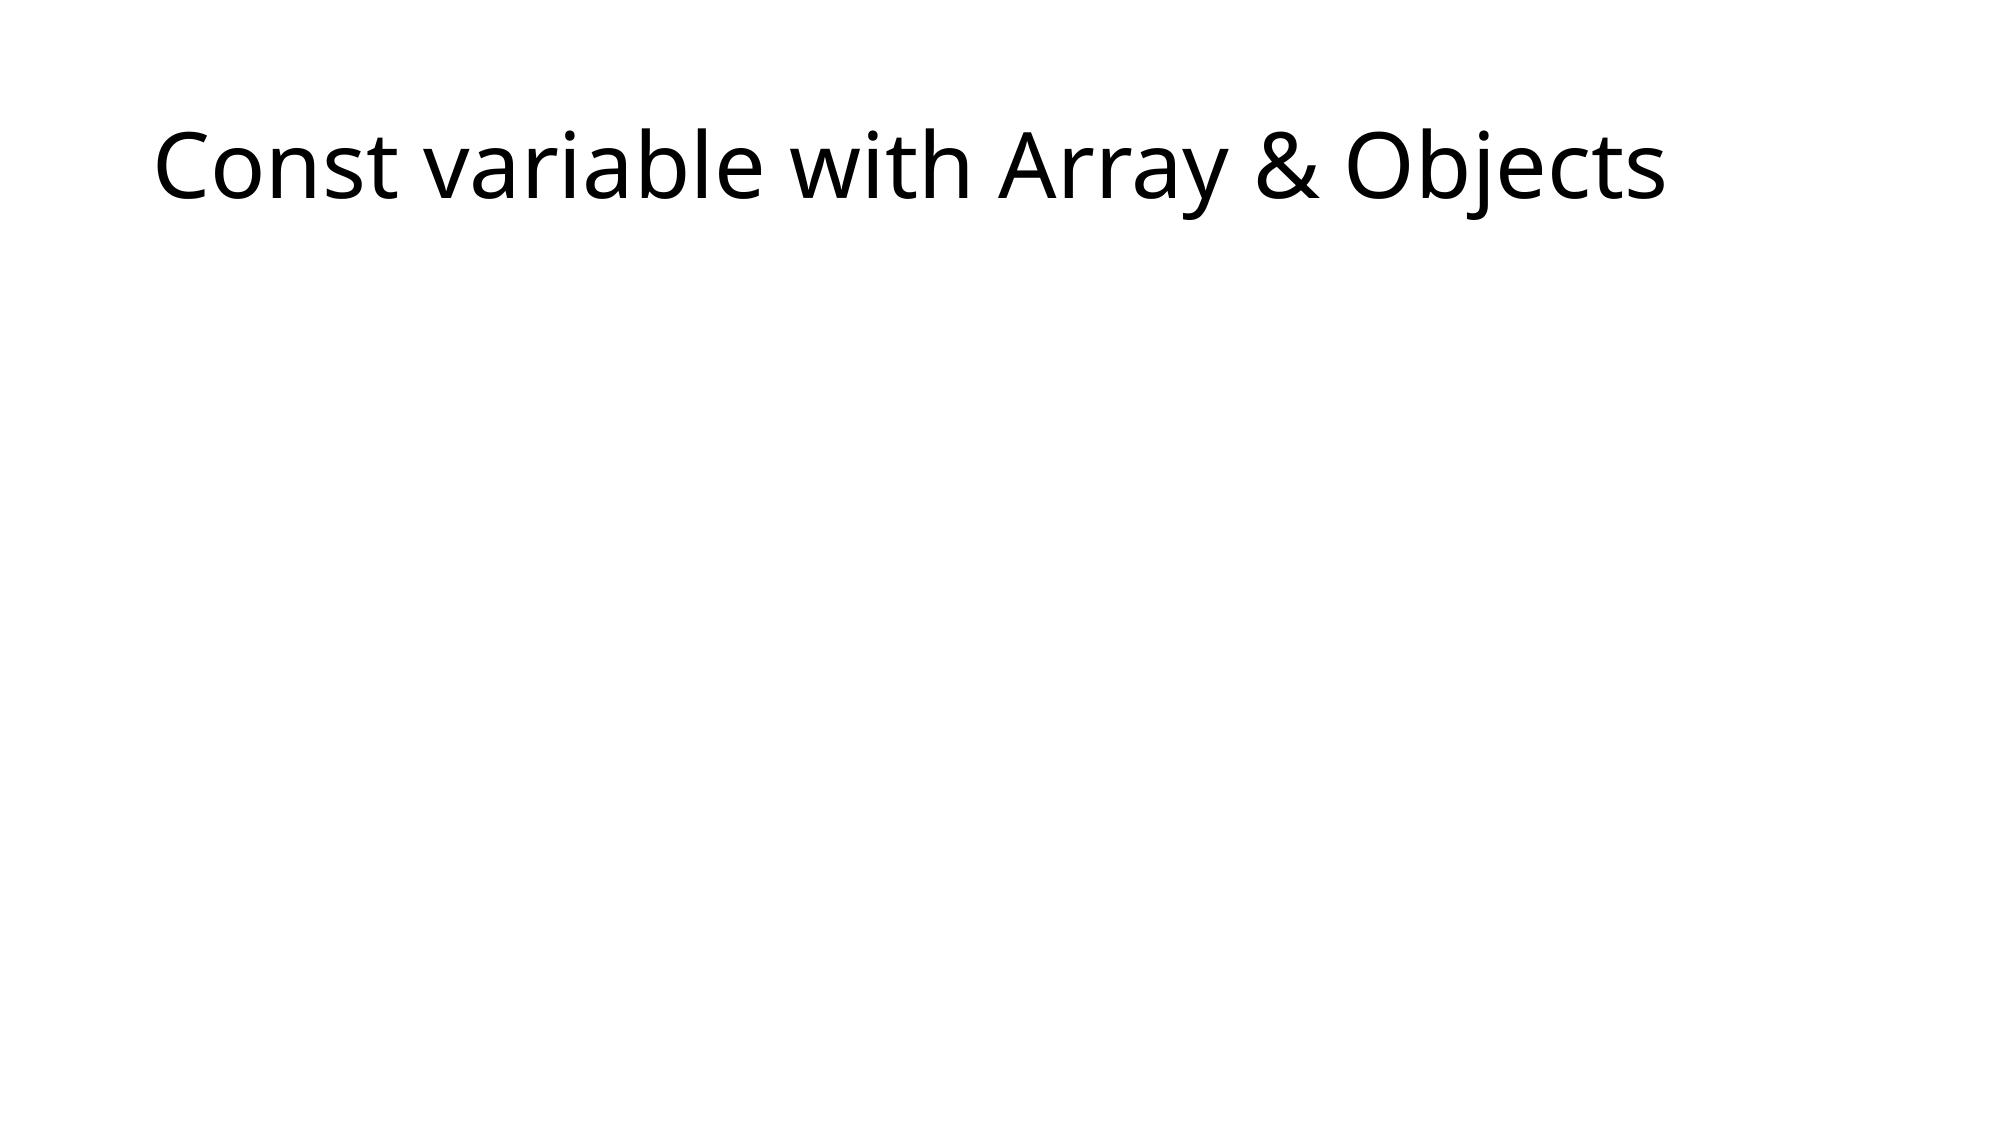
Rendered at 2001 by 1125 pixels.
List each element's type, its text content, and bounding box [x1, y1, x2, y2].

title Const variable with Array & Objects [137, 59, 1863, 278]
